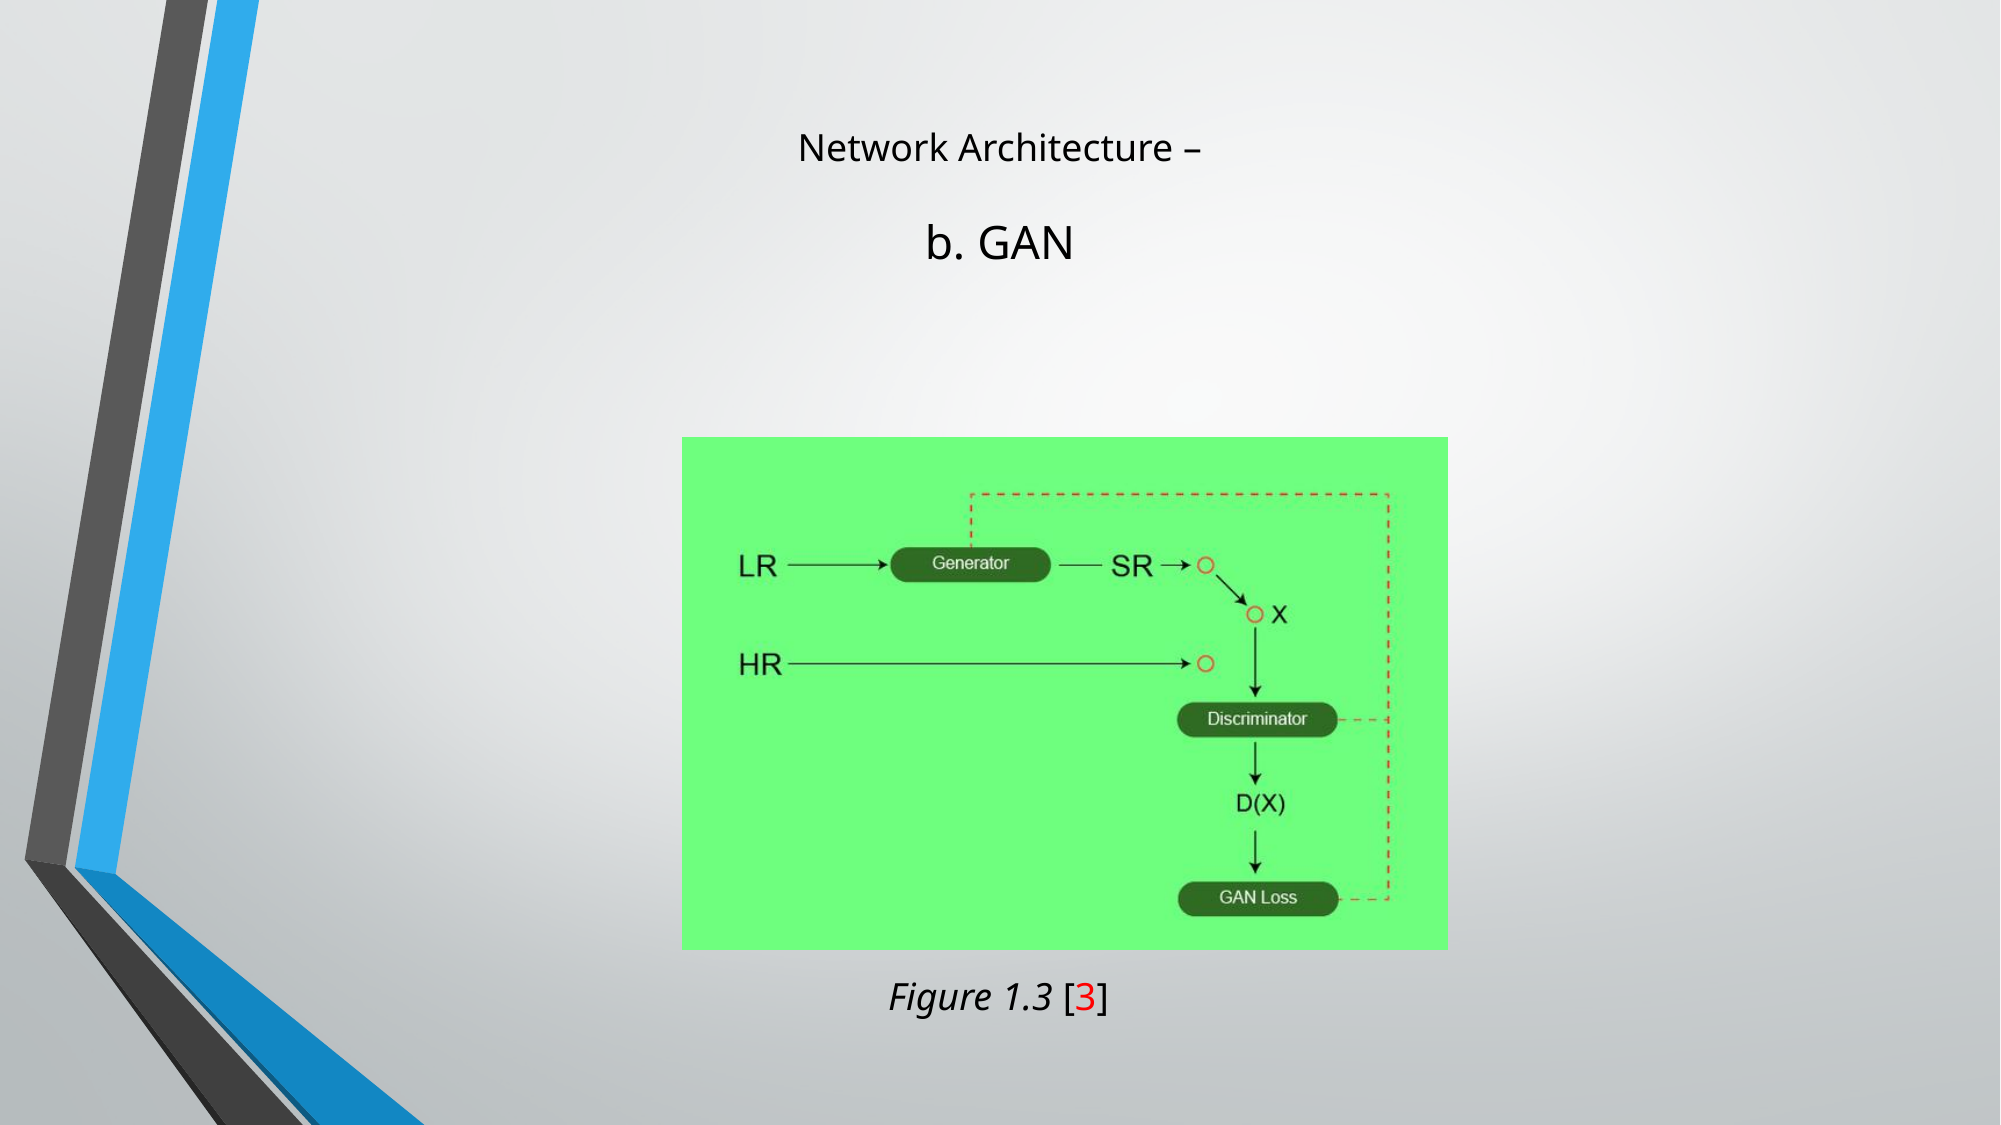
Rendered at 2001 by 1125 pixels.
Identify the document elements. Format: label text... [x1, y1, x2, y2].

text_box Figure 1.3 [3] [873, 965, 1127, 1026]
title Network Architecture – b. GAN [137, 115, 1863, 333]
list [682, 437, 1449, 951]
